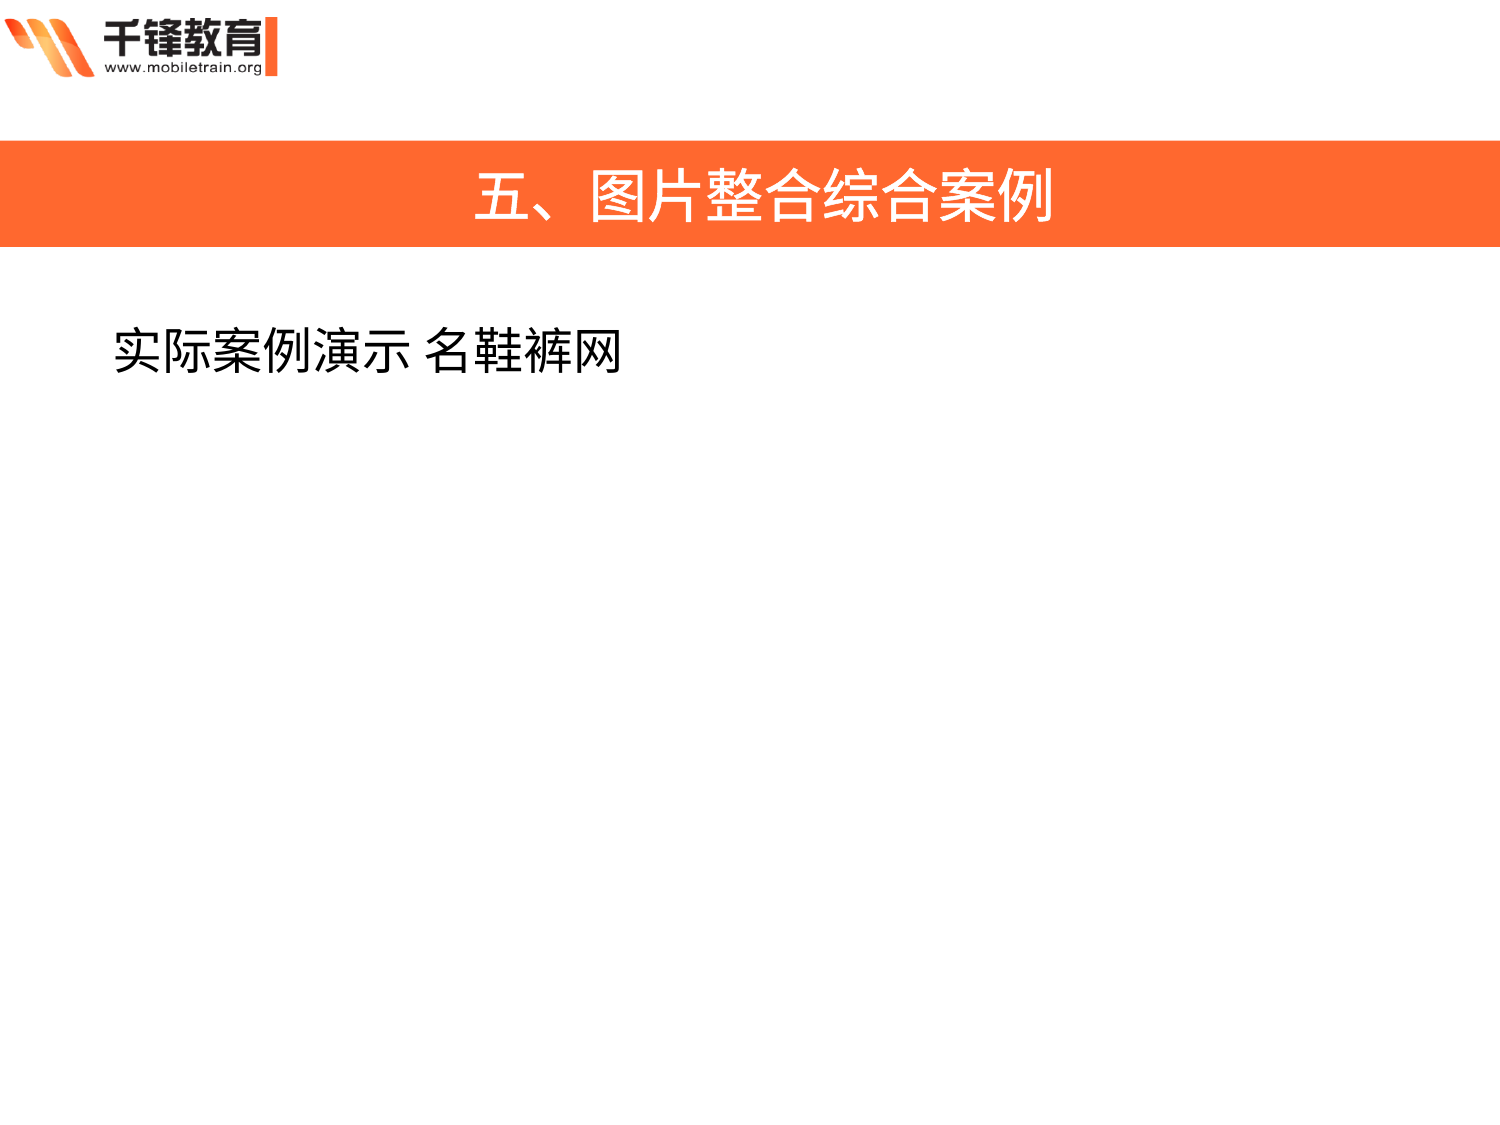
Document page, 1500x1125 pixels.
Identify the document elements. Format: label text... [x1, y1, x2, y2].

text_box 五、图片整合综合案例 [0, 140, 1500, 247]
picture [3, 18, 261, 79]
text_box 实际案例演示 名鞋裤网 [74, 312, 1425, 1055]
